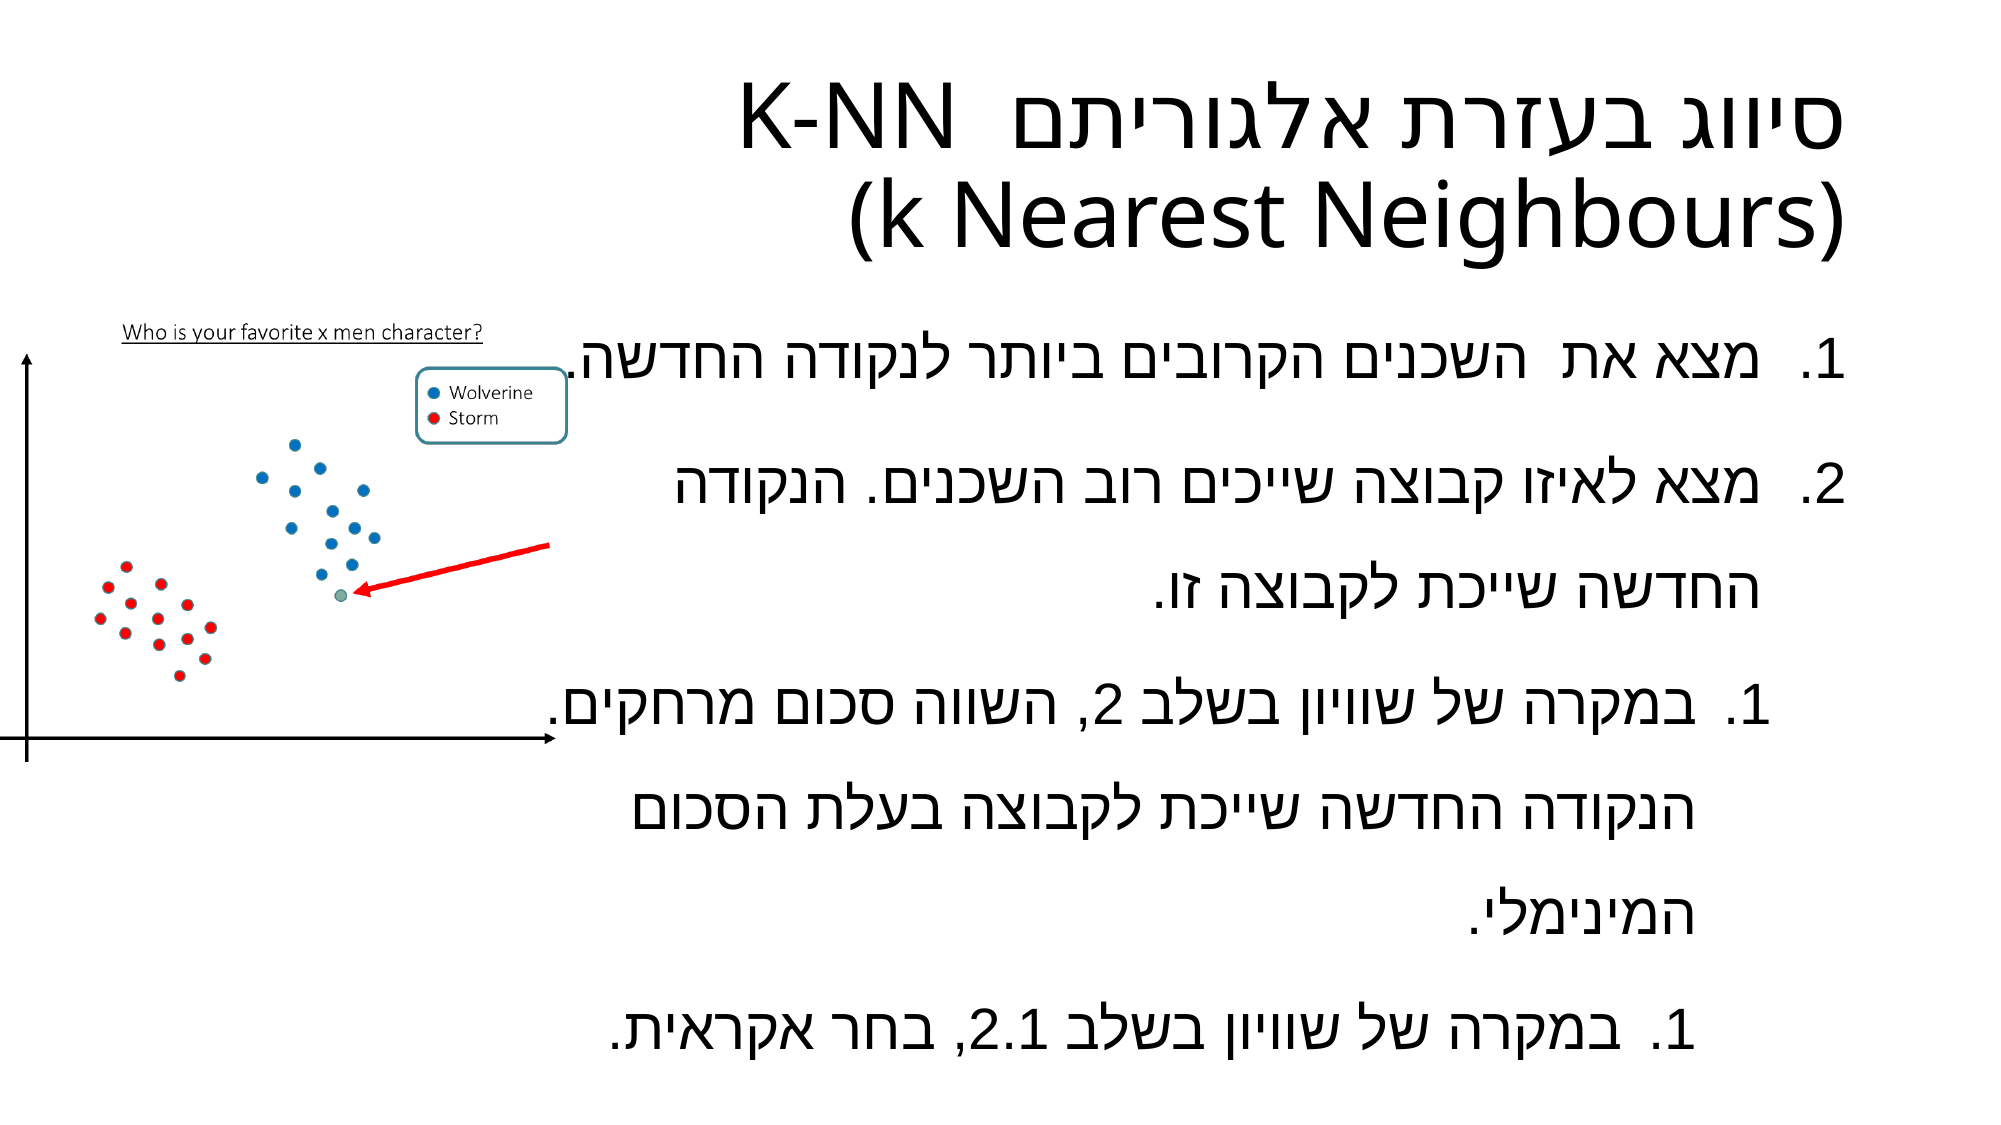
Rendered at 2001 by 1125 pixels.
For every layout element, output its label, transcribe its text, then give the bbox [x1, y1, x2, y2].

picture [0, 309, 568, 762]
title סיווג בעזרת אלגוריתם K-NN (k Nearest Neighbours) [137, 59, 1863, 278]
